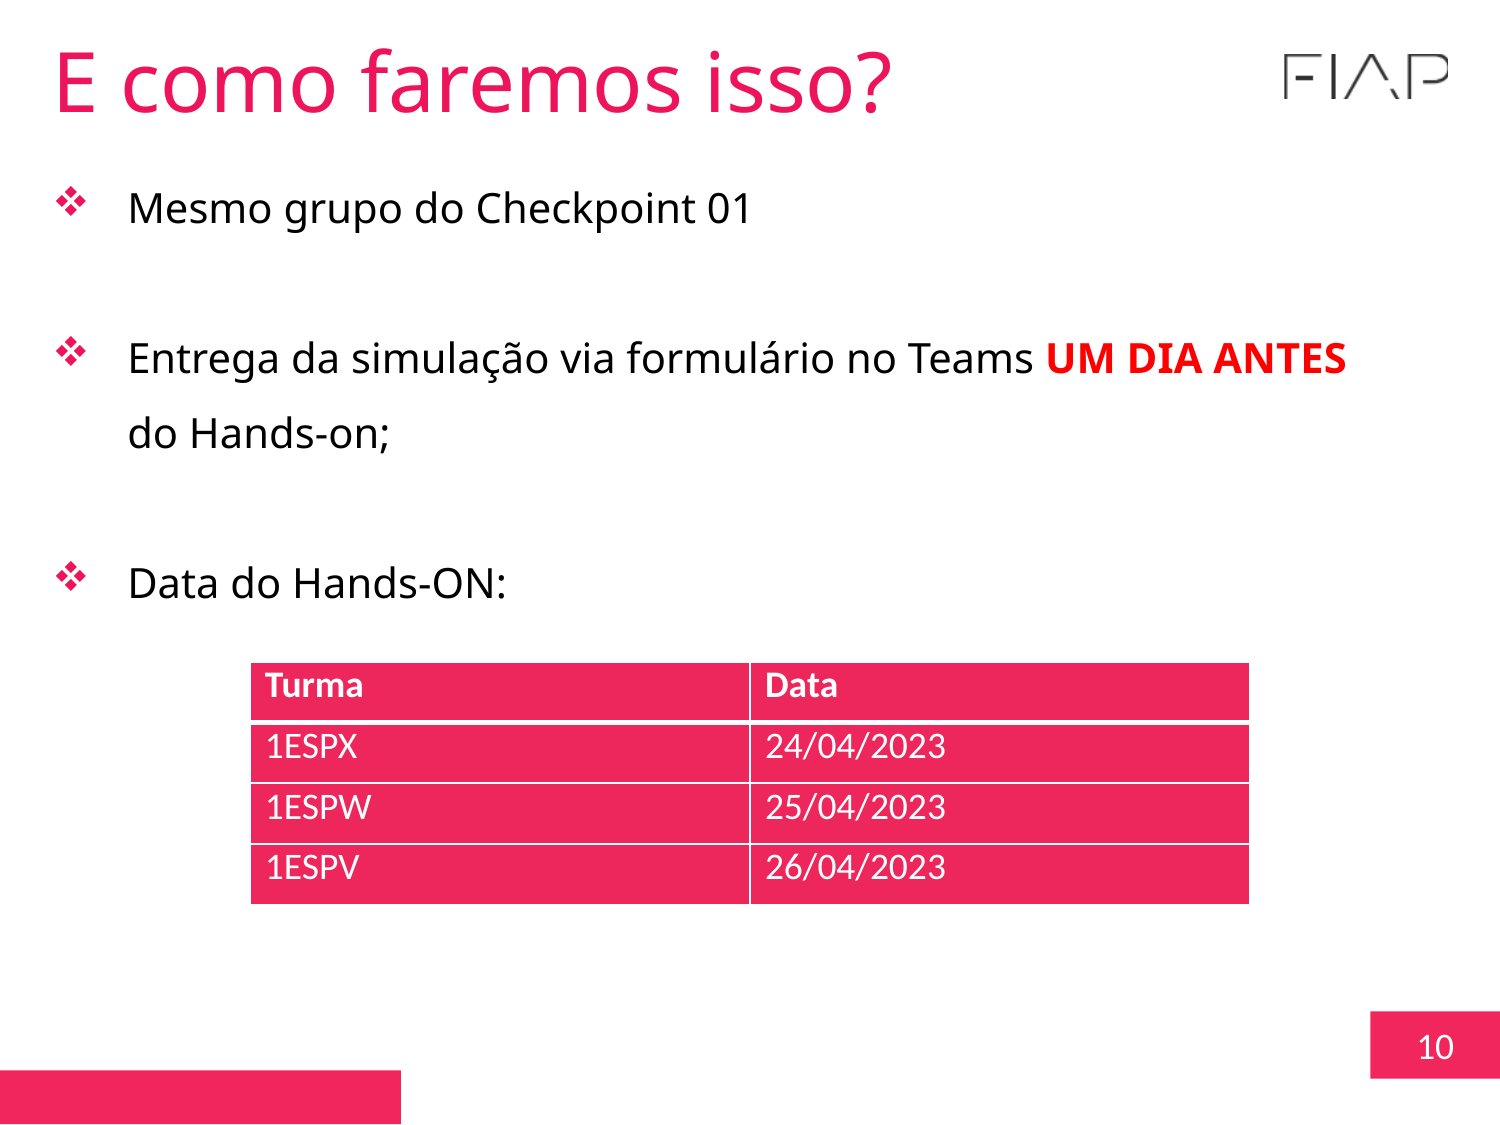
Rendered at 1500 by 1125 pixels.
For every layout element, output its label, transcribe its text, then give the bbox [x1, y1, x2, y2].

text_box E como faremos isso? [37, 21, 1075, 137]
table_cell 25/04/2023 [751, 784, 1249, 843]
table_cell 1ESPV [251, 845, 749, 904]
table_cell 26/04/2023 [751, 845, 1249, 904]
table_header Data [751, 663, 1249, 720]
table_header Turma [251, 663, 749, 720]
text_box Mesmo grupo do Checkpoint 01 Entrega da simulação via formulário no Teams UM DIA ANTES do Hands-on; Data do Hands-ON: [37, 148, 1396, 764]
table_cell 1ESPW [251, 784, 749, 843]
table_cell 24/04/2023 [751, 725, 1249, 782]
table_cell 1ESPX [251, 725, 749, 782]
